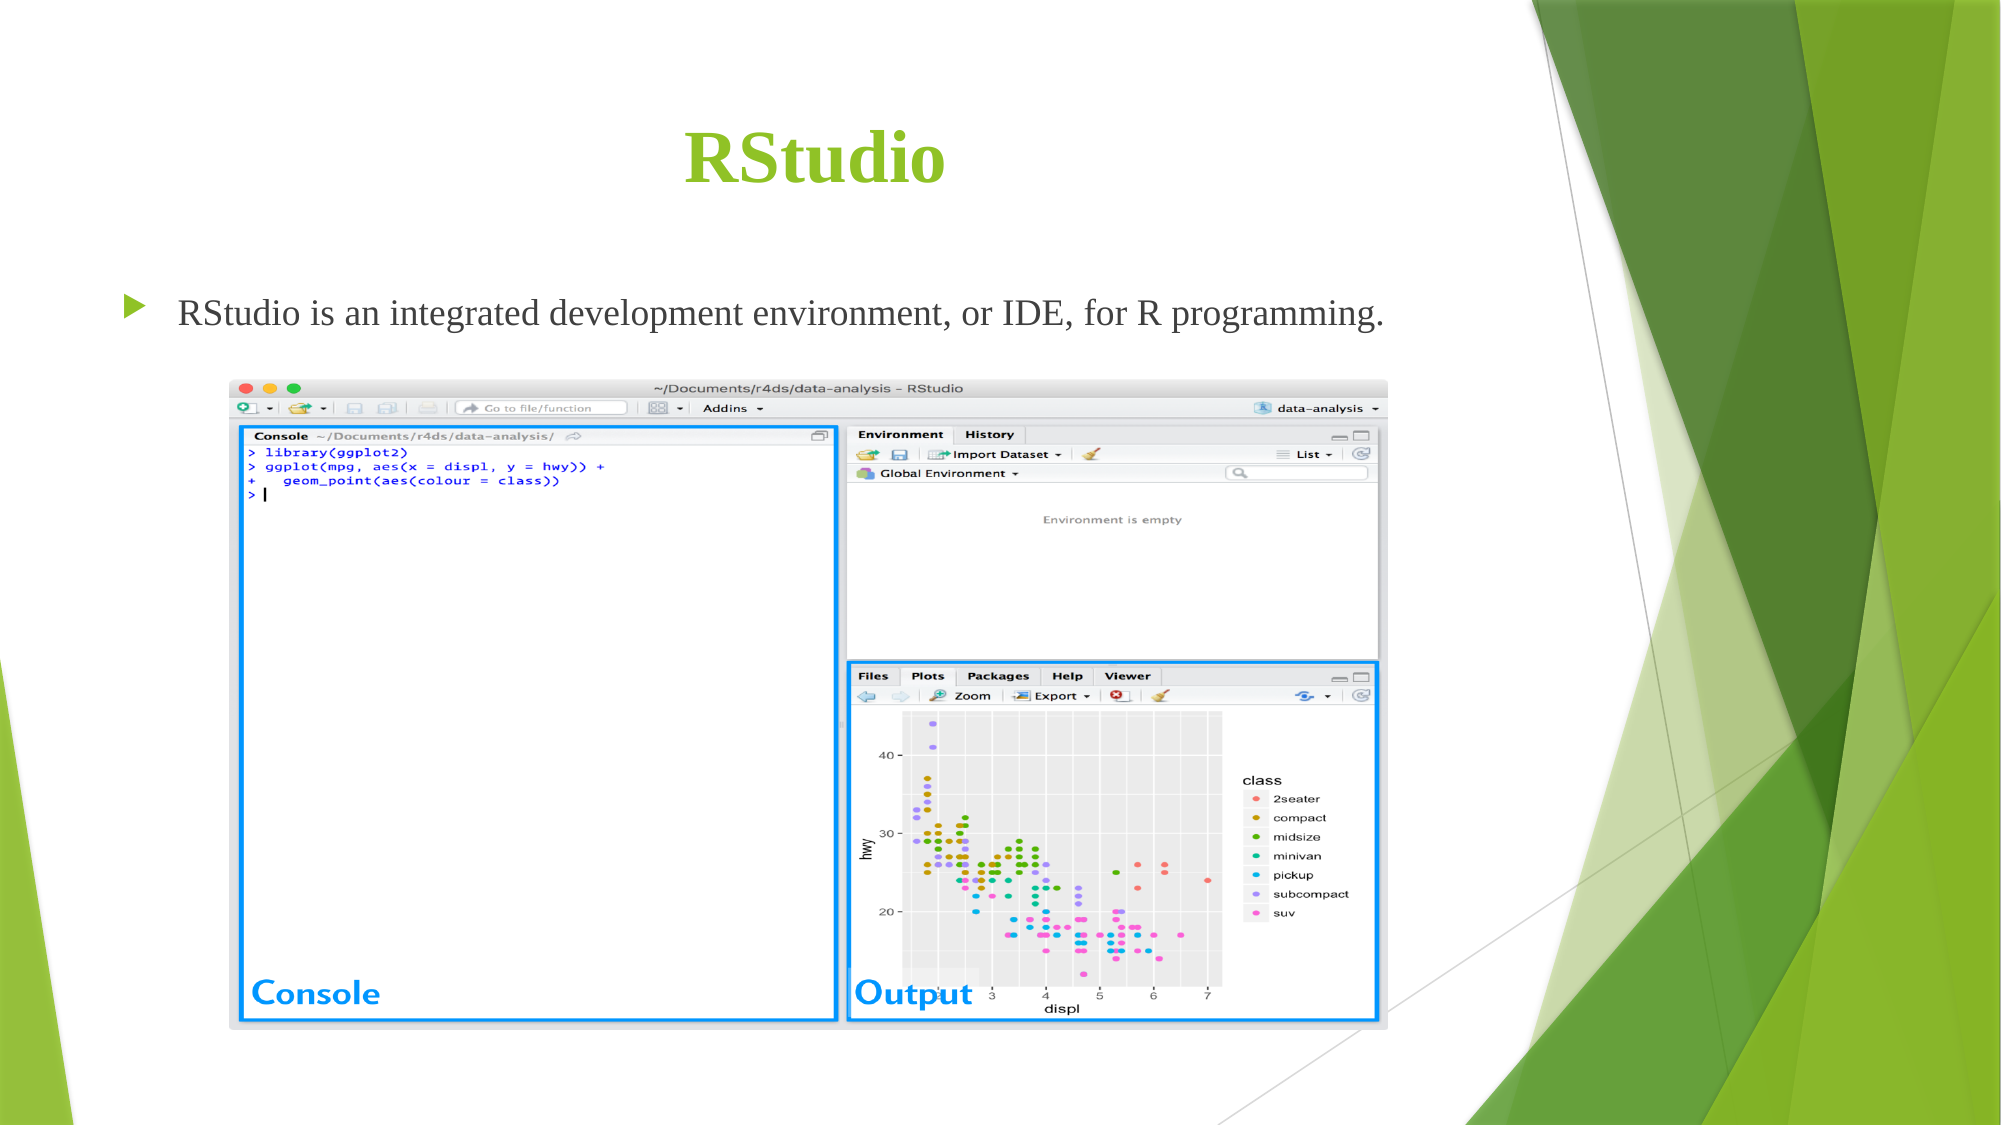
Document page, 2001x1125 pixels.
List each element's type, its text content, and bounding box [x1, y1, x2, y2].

picture [229, 379, 1388, 1031]
title RStudio [111, 99, 1522, 250]
list RStudio is an integrated development environment, or IDE, for R programming. [106, 280, 1517, 384]
